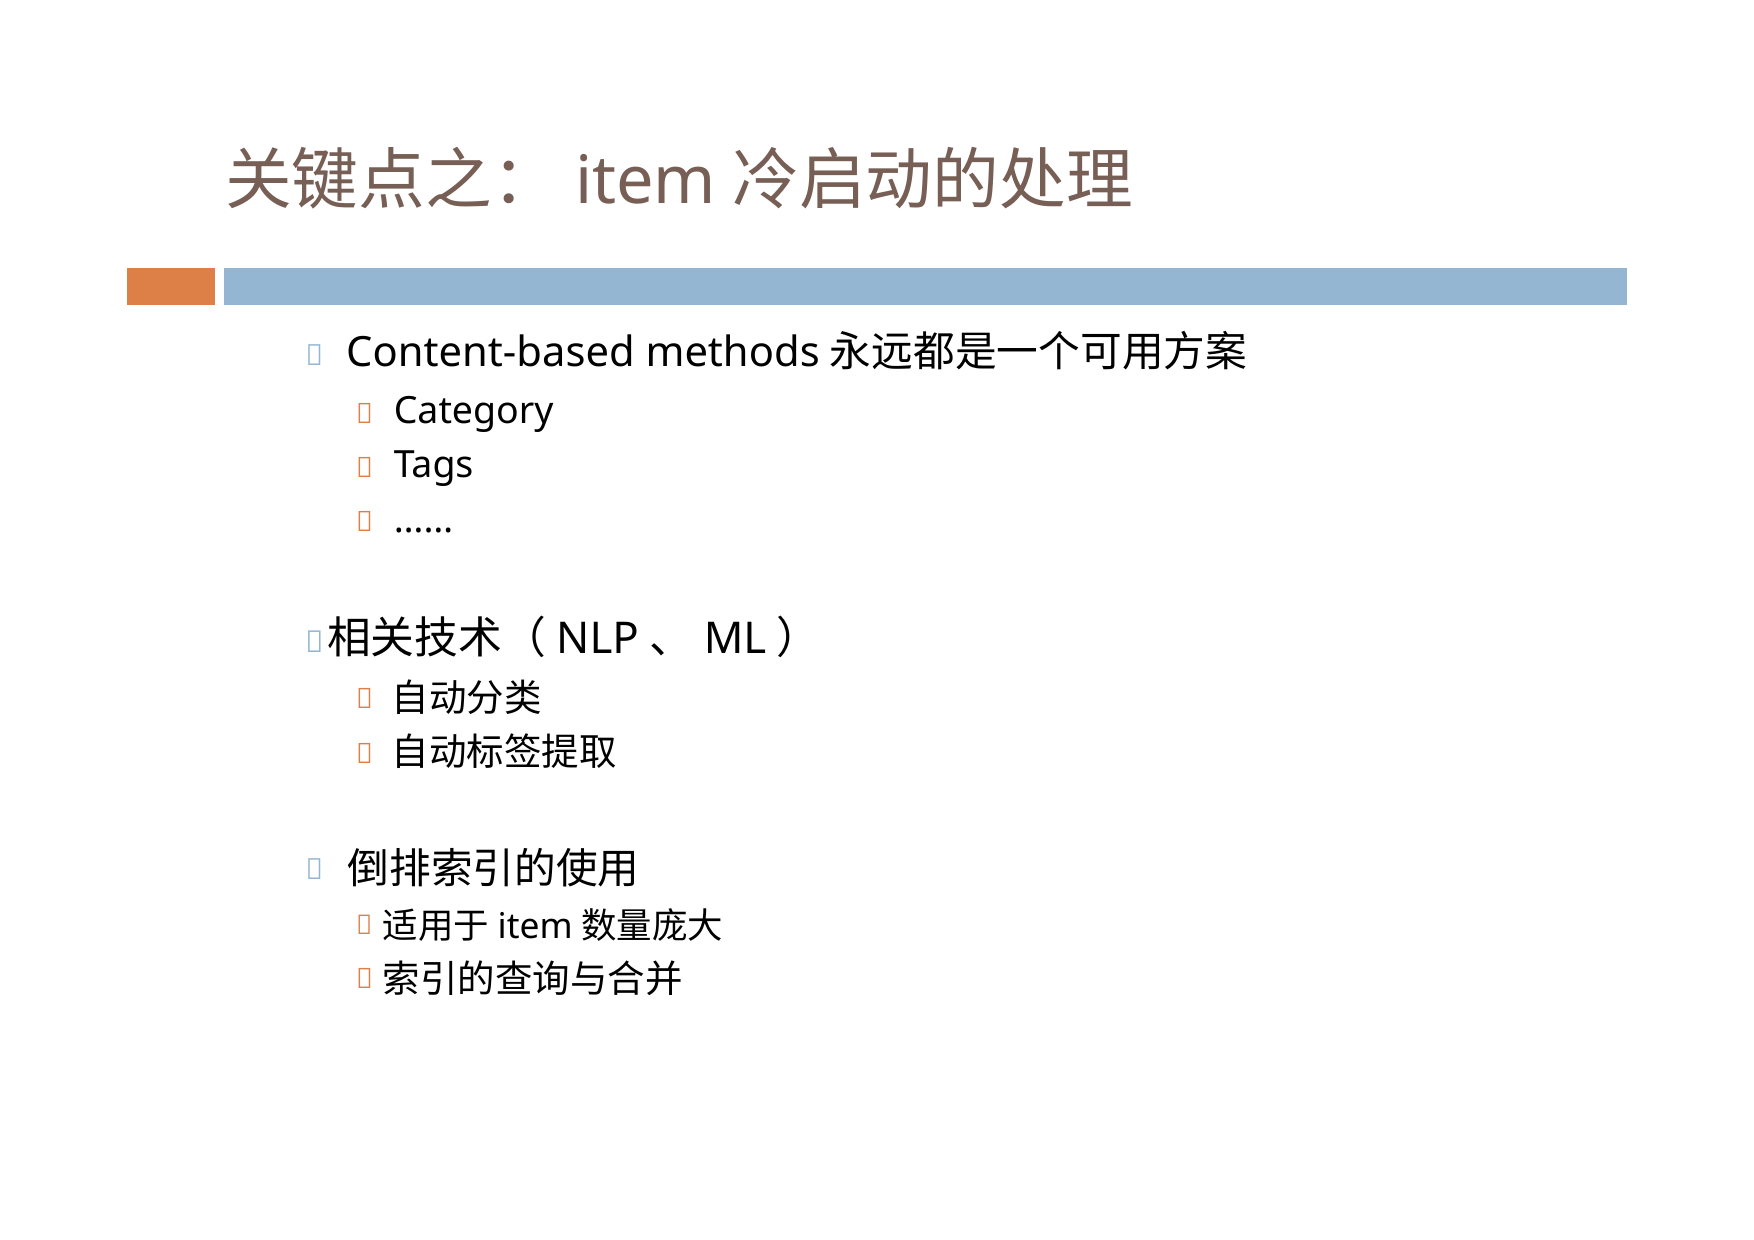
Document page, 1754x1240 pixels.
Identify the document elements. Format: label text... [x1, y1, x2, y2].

text_box    [355, 402, 373, 545]
text_box 适用于item数量庞大 索引的查询与合并 [382, 908, 724, 1008]
text_box  [305, 629, 324, 666]
text_box  [305, 858, 324, 893]
text_box [125, 55, 1629, 258]
text_box  [305, 343, 324, 379]
text_box [125, 266, 217, 307]
text_box [222, 266, 1629, 307]
text_box [125, 315, 1629, 1184]
text_box 倒排索引的使用 [347, 847, 640, 899]
text_box   [355, 687, 373, 777]
text_box 自动分类 自动标签提取 [391, 679, 617, 781]
text_box 关键点之：item冷启动的处理 [225, 145, 1133, 224]
text_box 相关技术（NLP、ML） [327, 616, 821, 670]
text_box Category Tags …… [393, 391, 554, 547]
text_box Content-based methods永远都是一个可用方案 [346, 331, 1248, 383]
text_box   [355, 914, 373, 1002]
text_box [125, 258, 1629, 315]
